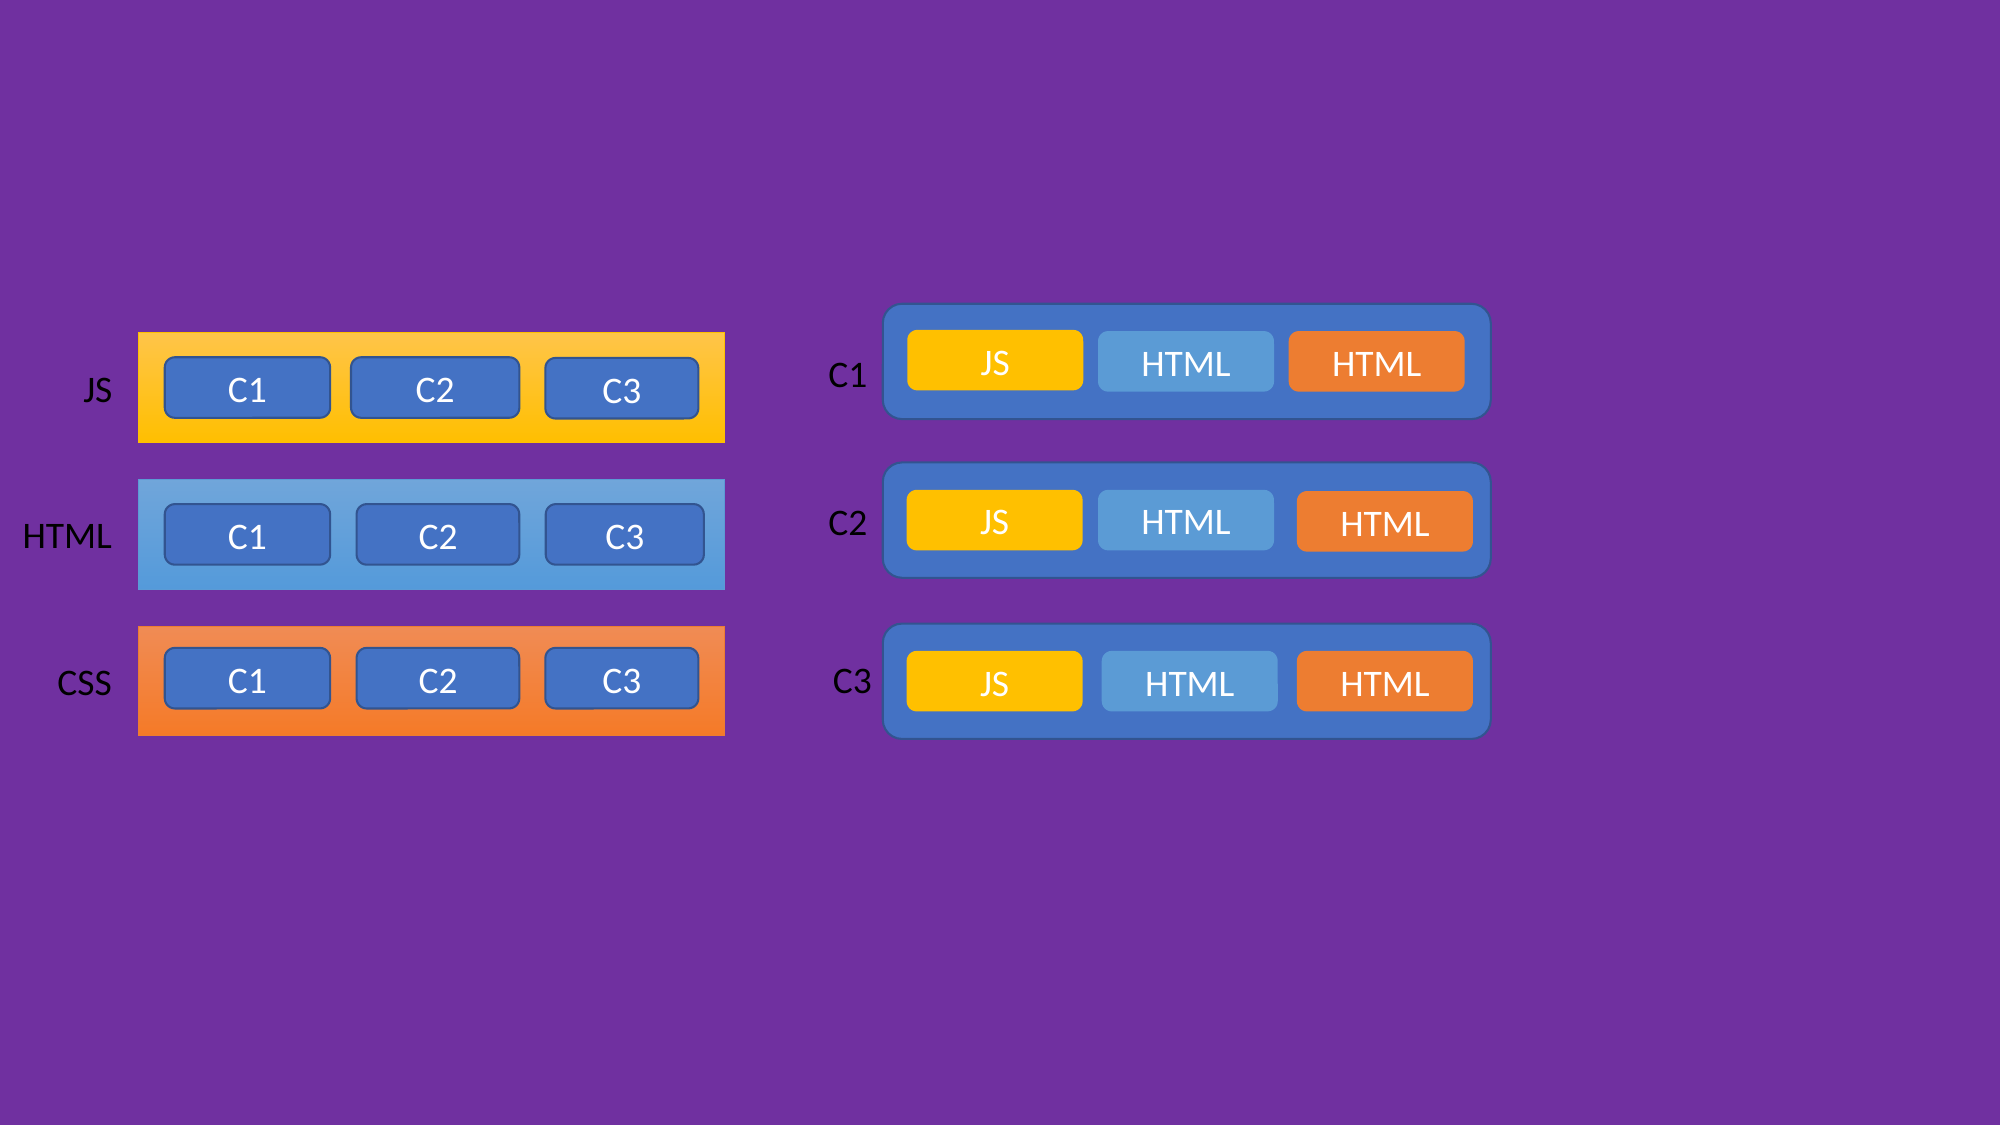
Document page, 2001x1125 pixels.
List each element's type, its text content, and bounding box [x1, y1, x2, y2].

text_box [881, 622, 1492, 740]
text_box [138, 626, 725, 736]
text_box HTML [1295, 489, 1475, 554]
text_box HTML [7, 504, 127, 564]
text_box [138, 479, 725, 590]
text_box JS [49, 357, 128, 417]
text_box C3 [544, 646, 700, 710]
text_box JS [906, 328, 1085, 392]
text_box CSS [42, 650, 127, 711]
text_box C3 [544, 356, 700, 420]
text_box JS [905, 488, 1084, 552]
text_box HTML [1100, 649, 1279, 713]
text_box HTML [1096, 330, 1276, 393]
text_box C3 [544, 503, 705, 566]
text_box C2 [813, 491, 883, 551]
text_box C2 [349, 356, 521, 419]
text_box JS [905, 649, 1084, 713]
text_box [138, 332, 725, 443]
text_box HTML [1287, 329, 1467, 394]
text_box HTML [1295, 649, 1475, 714]
text_box C2 [355, 646, 521, 710]
text_box C2 [355, 503, 521, 566]
text_box C1 [813, 342, 883, 403]
text_box HTML [1096, 488, 1276, 552]
text_box [881, 302, 1492, 421]
text_box C1 [163, 503, 332, 566]
text_box C3 [818, 648, 887, 709]
text_box C1 [163, 646, 332, 710]
text_box [881, 461, 1492, 579]
text_box C1 [163, 356, 332, 419]
